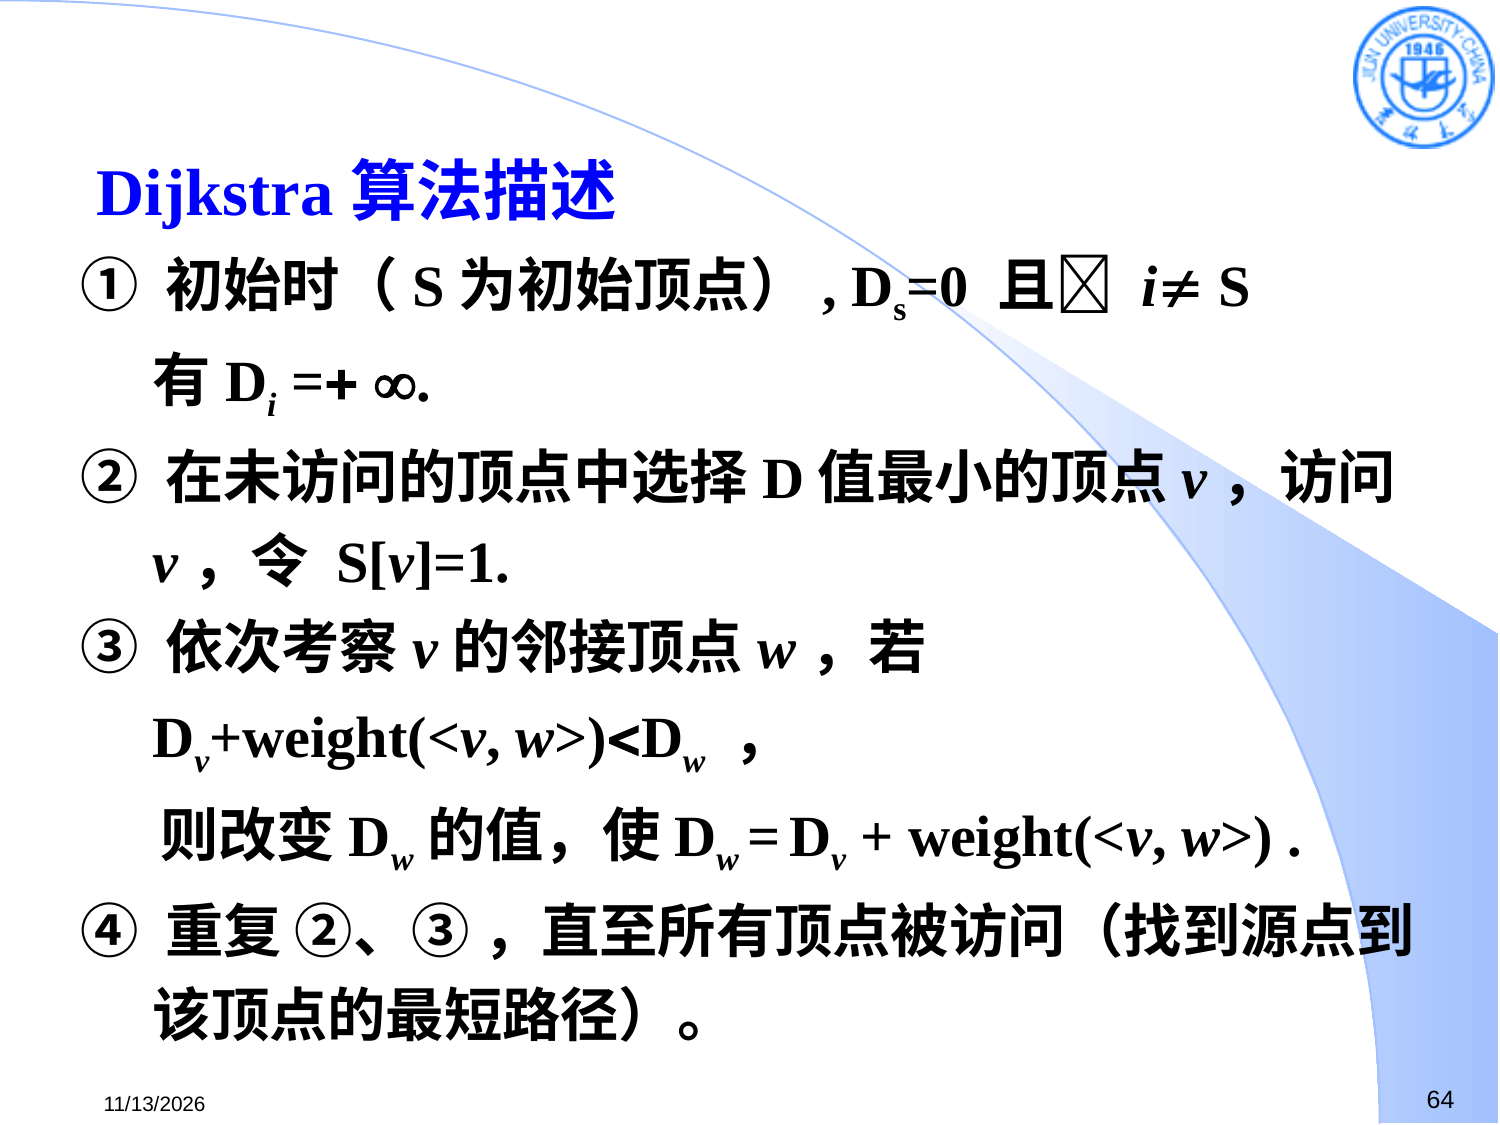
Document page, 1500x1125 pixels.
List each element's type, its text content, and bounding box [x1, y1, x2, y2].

list Dijkstra算法描述 ① 初始时（S为初始顶点）, Ds=0 且 i S 有Di = . ② 在未访问的顶点中选择D值最小的顶点v，访问v，令 S[v]=1. ③ 依次考察v的邻接顶点w，若 Dv+weight(<v, w>)Dw ， 则改变Dw的值，使Dw = Dv + weight(<v, w>) . ④ 重复 ②、③ ，直至所有顶点被访问（找到源点到该顶点的最短路径）。 [64, 125, 1442, 1018]
picture [1353, 6, 1495, 149]
